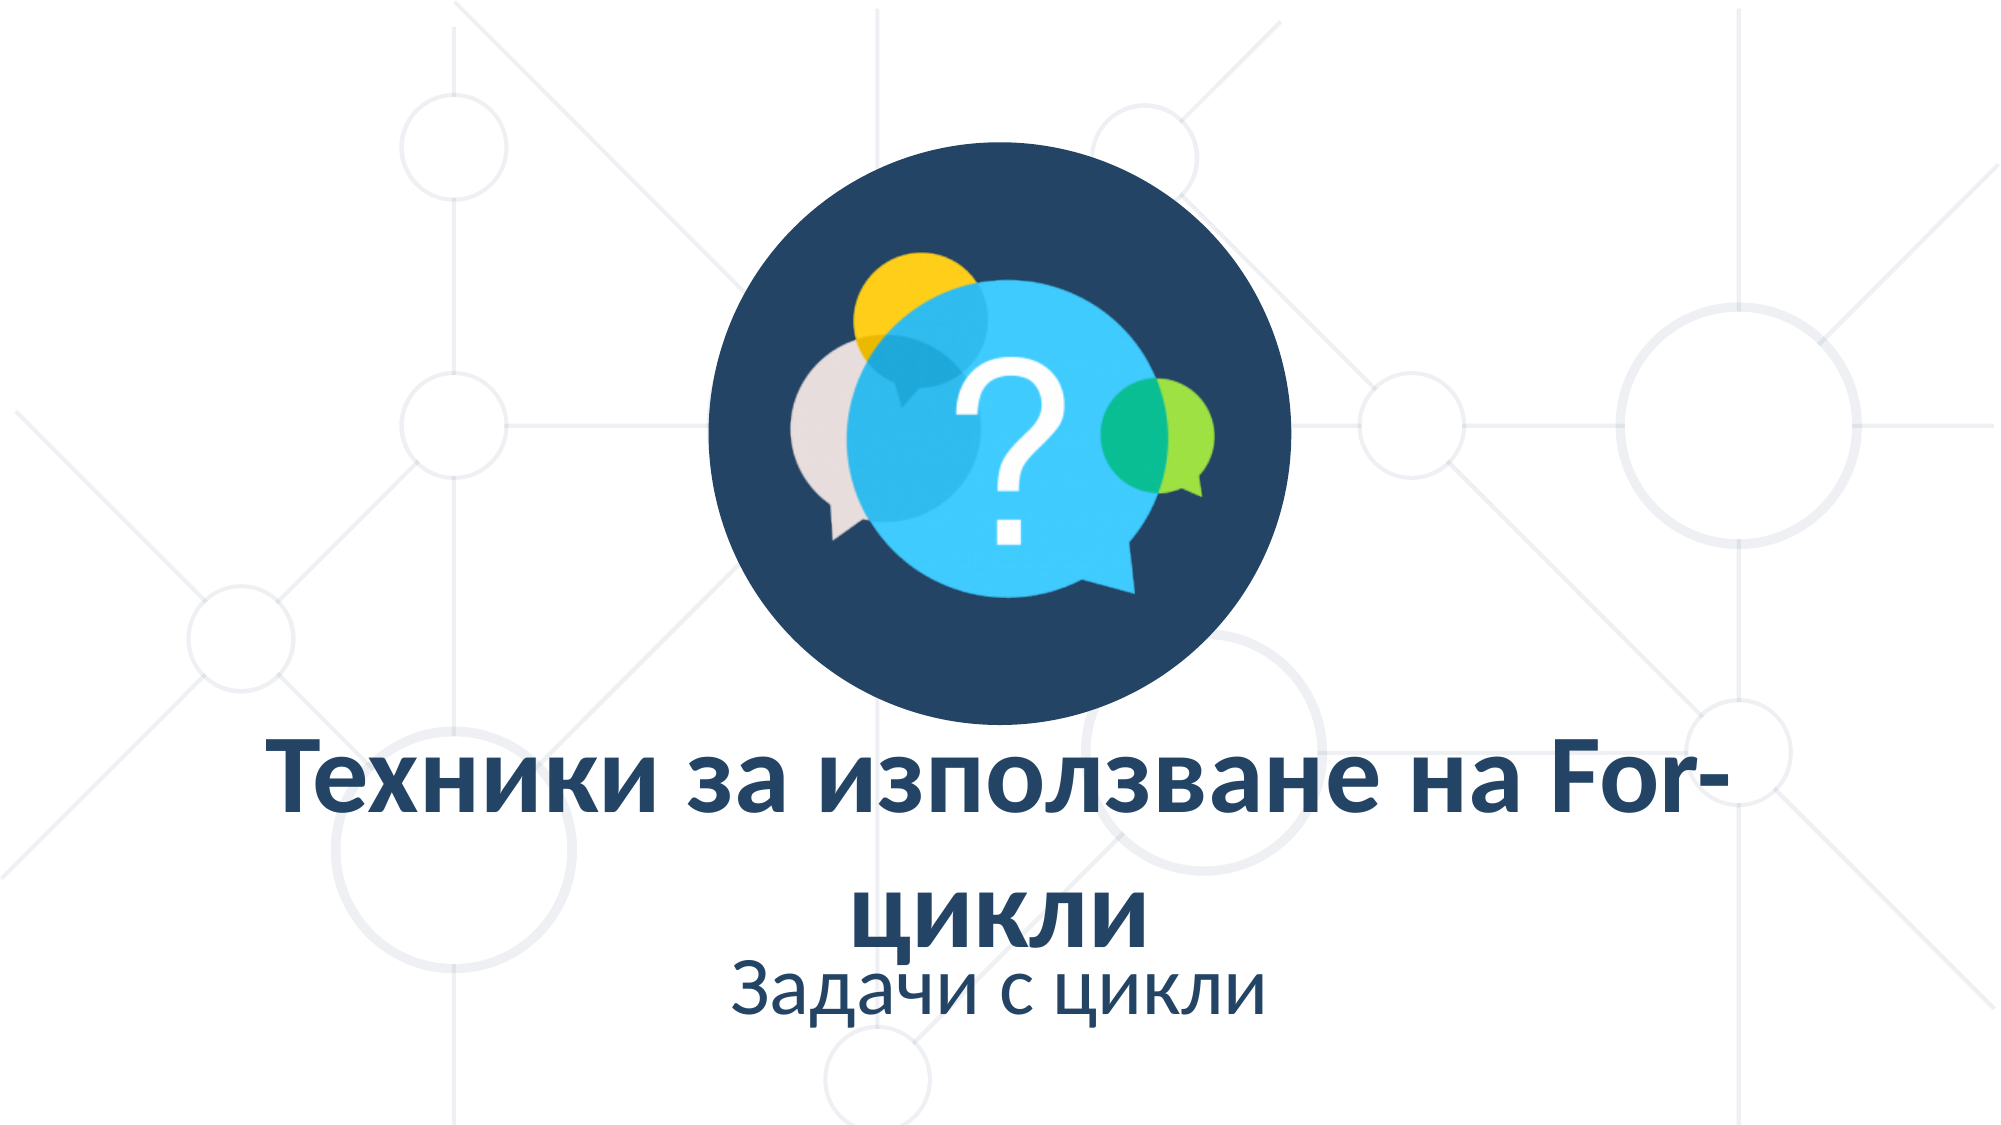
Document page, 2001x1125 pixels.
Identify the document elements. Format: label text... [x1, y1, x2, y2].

subtitle Задачи с цикли [100, 916, 1900, 1043]
title Техники за използване на For-цикли [100, 771, 1900, 898]
picture [772, 199, 1236, 669]
